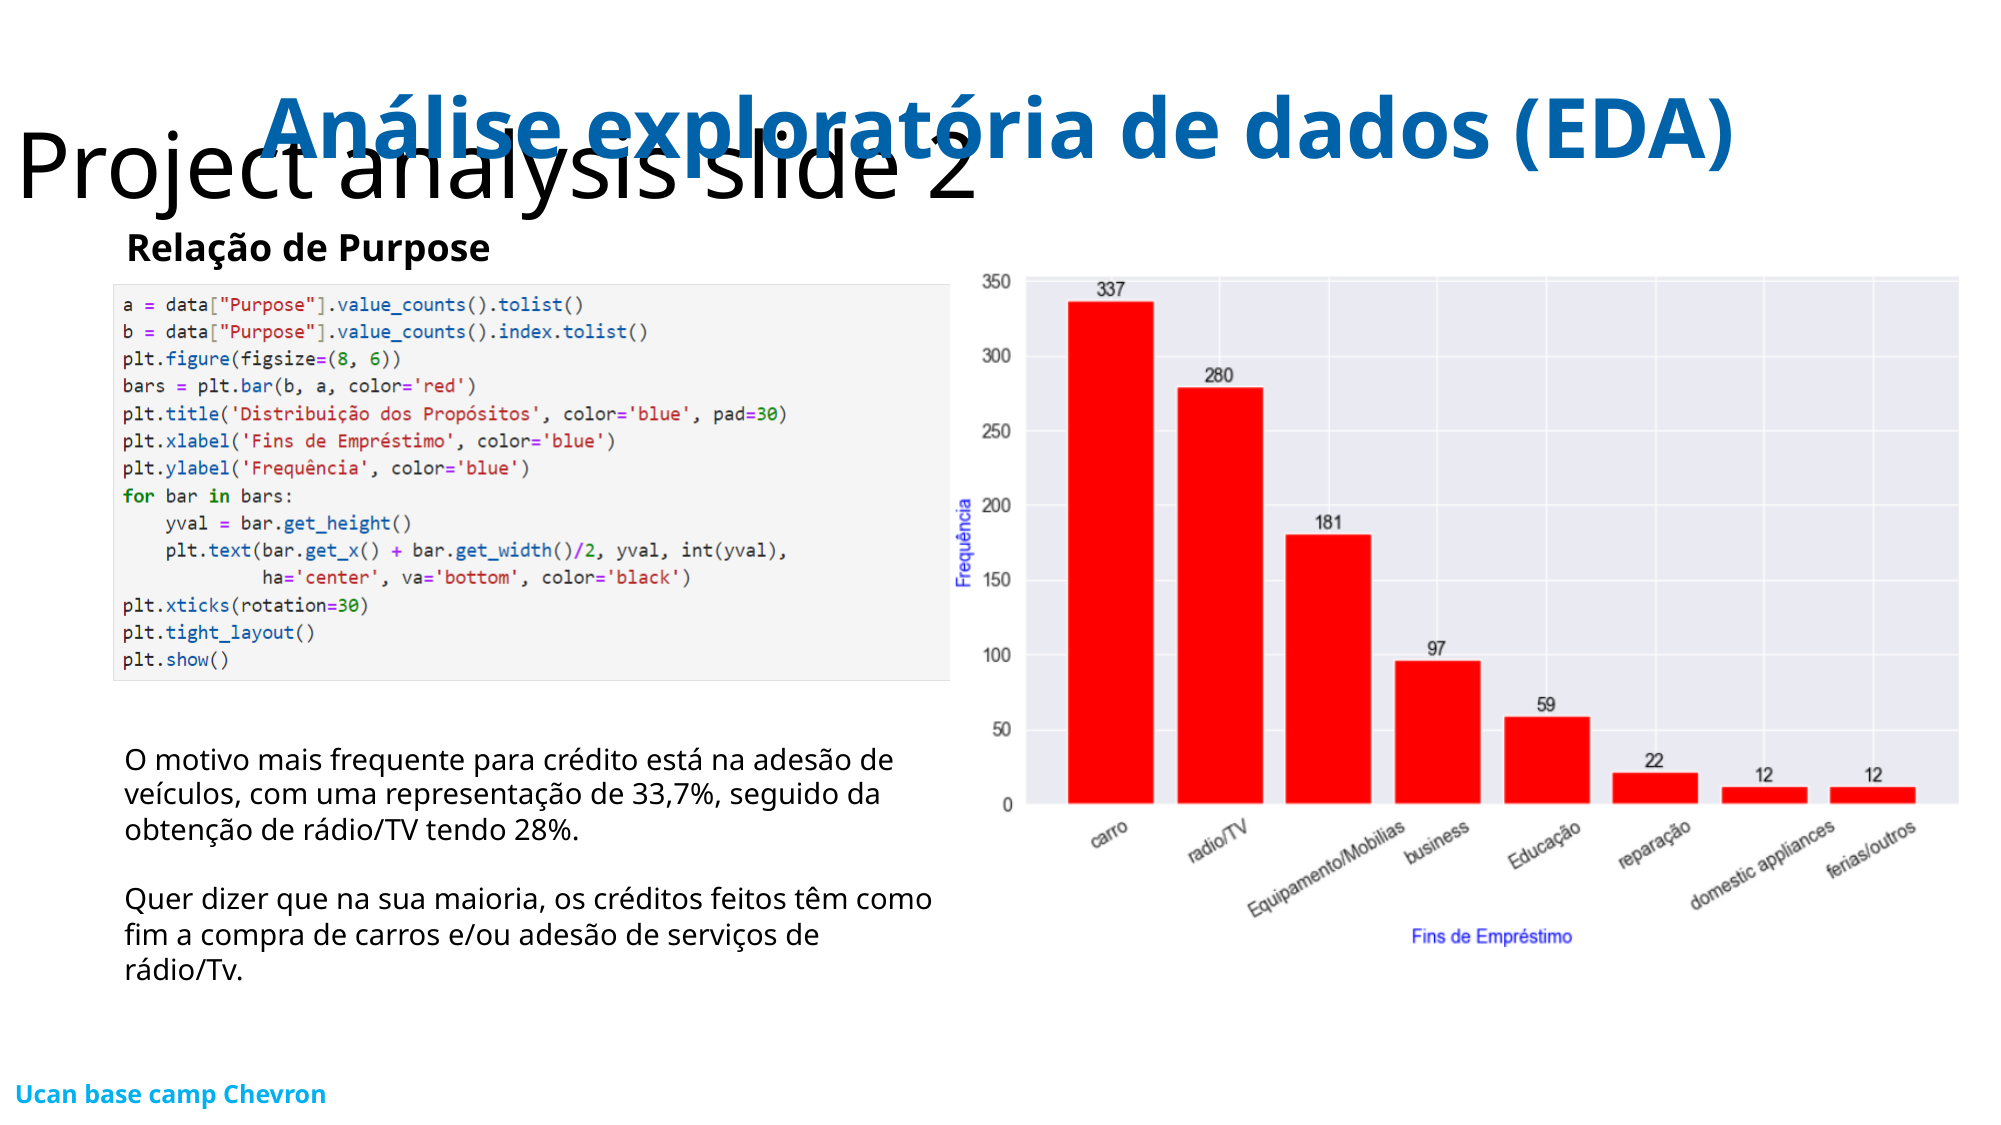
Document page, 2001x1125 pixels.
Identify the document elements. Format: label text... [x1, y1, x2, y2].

text_box O motivo mais frequente para crédito está na adesão de veículos, com uma representação de 33,7%, seguido da obtenção de rádio/TV tendo 28%. Quer dizer que na sua maioria, os créditos feitos têm como fim a compra de carros e/ou adesão de serviços de rádio/Tv. [109, 733, 951, 994]
text_box Relação de Purpose [111, 216, 1113, 276]
title Project analysis slide 2 [0, 59, 1725, 278]
text_box Ucan base camp Chevron [0, 1071, 498, 1116]
text_box Análise exploratória de dados (EDA) [35, 87, 1961, 178]
picture [109, 261, 1980, 960]
